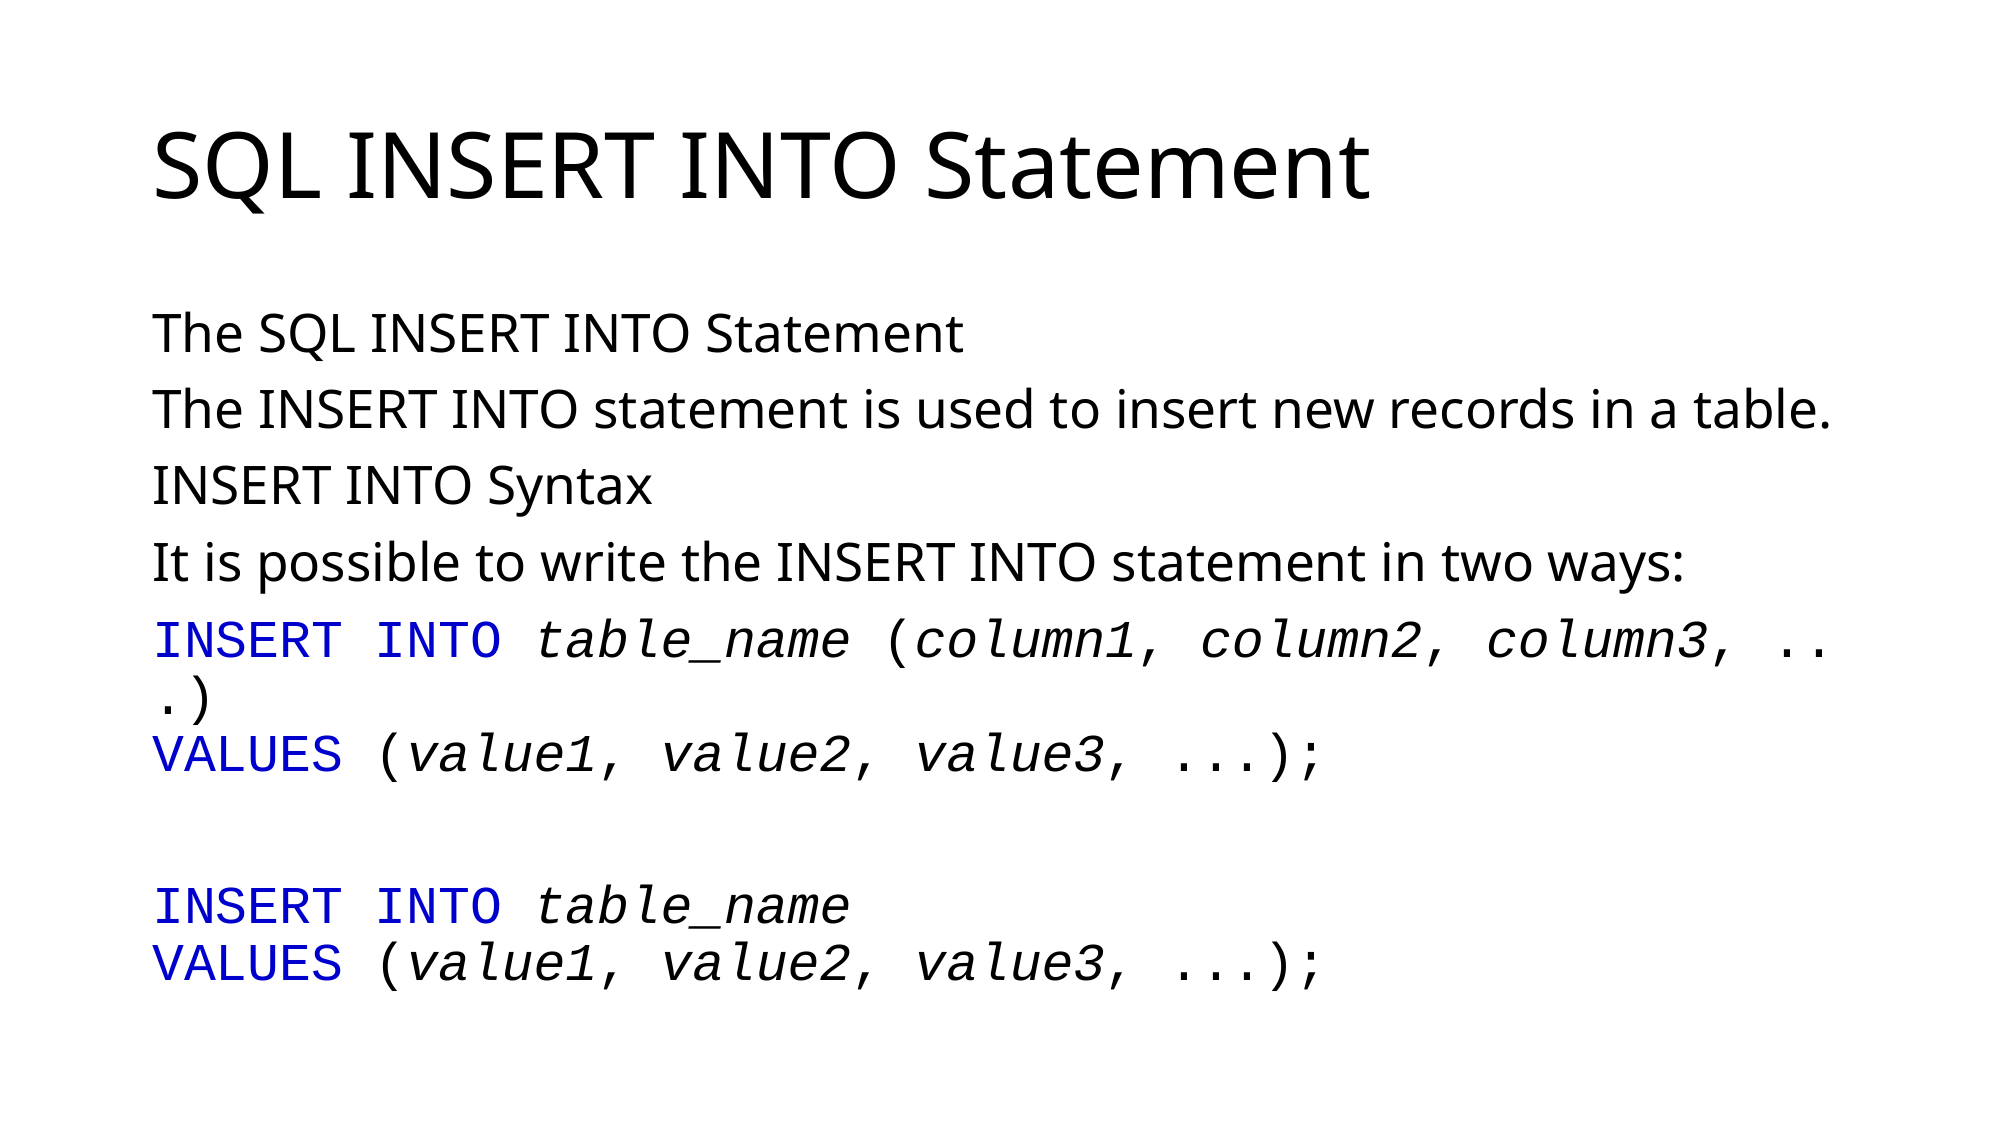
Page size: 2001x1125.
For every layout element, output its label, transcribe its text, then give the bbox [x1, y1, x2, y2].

title SQL INSERT INTO Statement [137, 59, 1863, 278]
list The SQL INSERT INTO Statement The INSERT INTO statement is used to insert new records in a table. INSERT INTO Syntax It is possible to write the INSERT INTO statement in two ways: INSERT INTO table_name (column1, column2, column3, ...) VALUES (value1, value2, value3, ...); INSERT INTO table_name VALUES (value1, value2, value3, ...); [137, 299, 1863, 1014]
